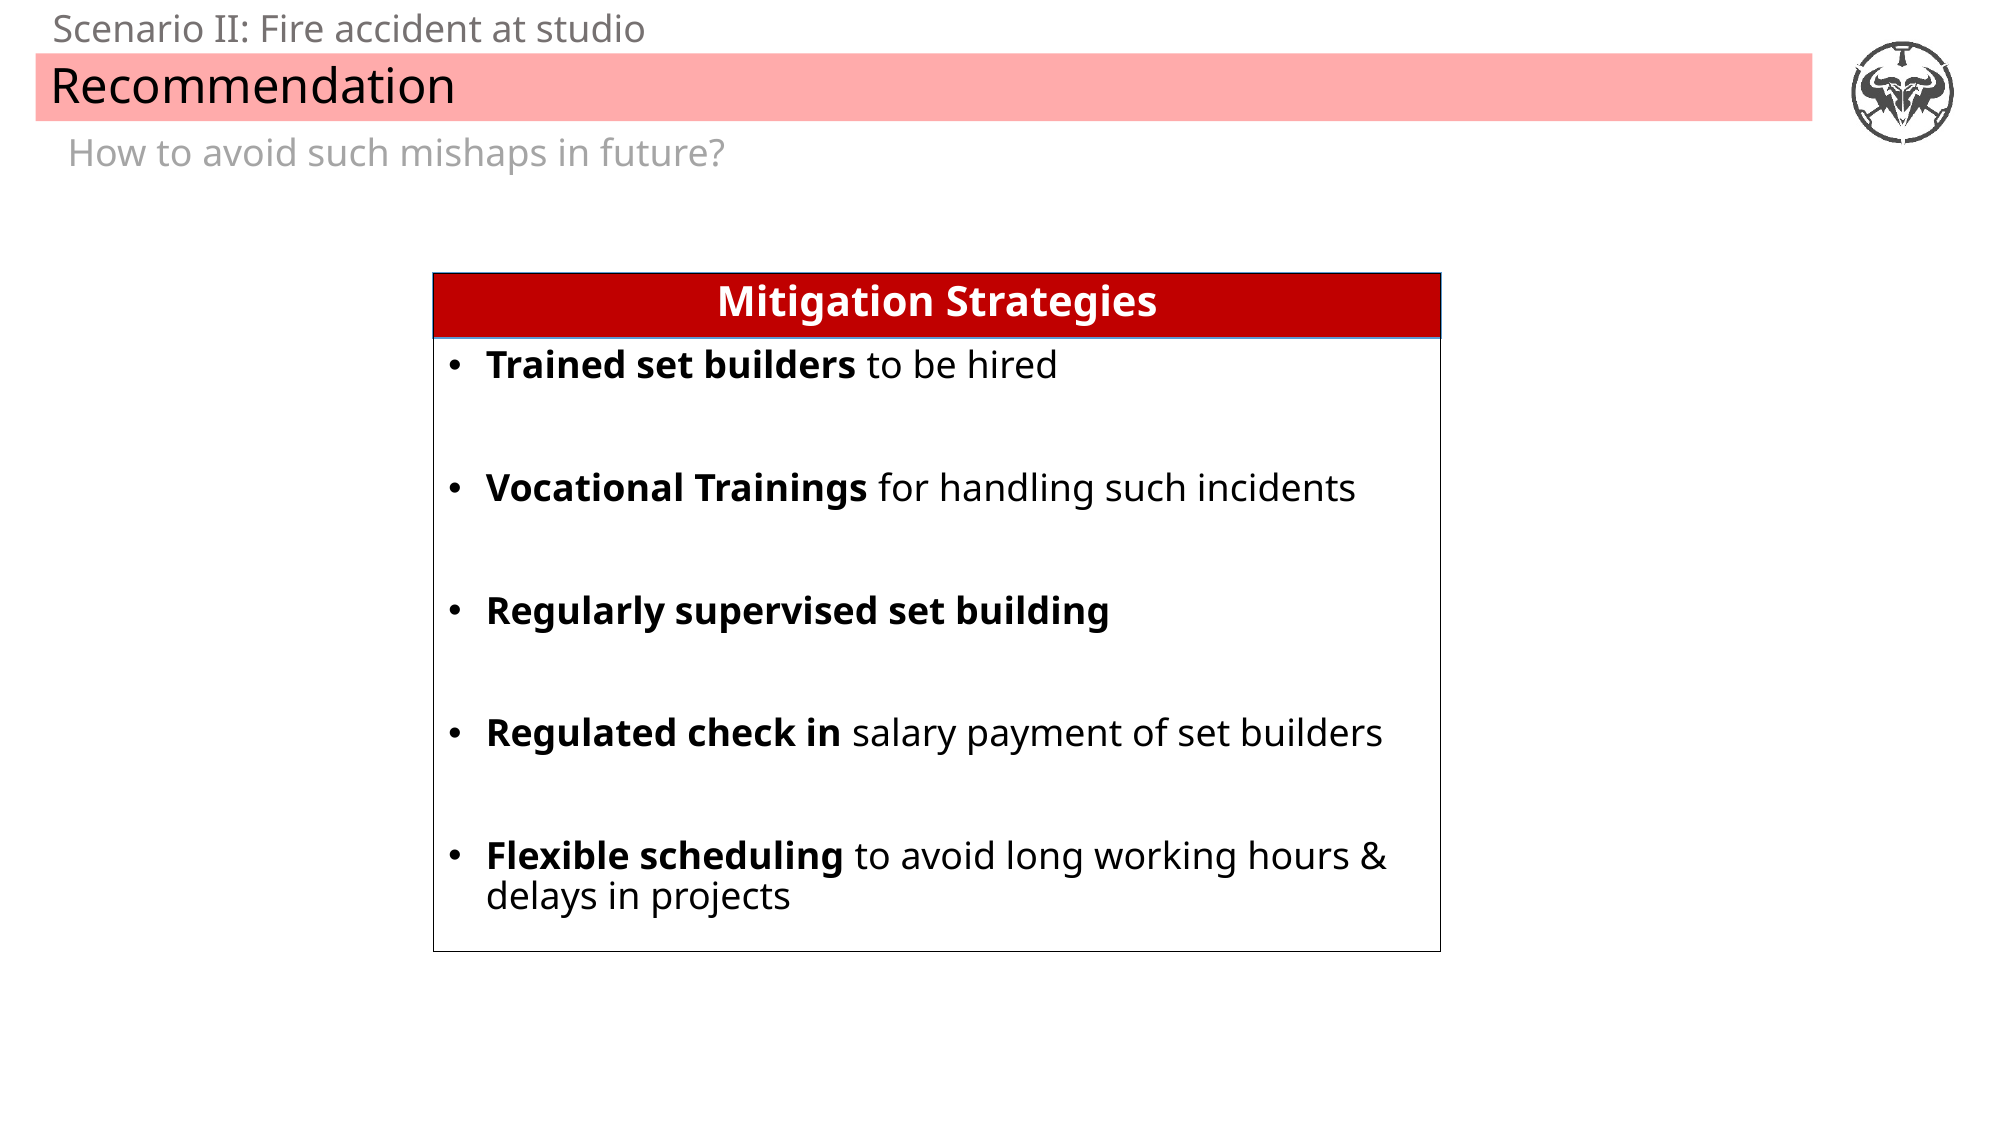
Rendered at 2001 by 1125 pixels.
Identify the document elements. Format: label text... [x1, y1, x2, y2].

text_box Scenario II: Fire accident at studio [37, 0, 662, 58]
title Recommendation [35, 53, 1813, 122]
text_box How to avoid such mishaps in future? [52, 122, 741, 181]
text_box Mitigation Strategies Trained set builders to be hired Vocational Trainings for handling such incidents Regularly supervised set building Regulated check in salary payment of set builders Flexible scheduling to avoid long working hours & delays in projects [433, 273, 1441, 952]
picture [1823, 33, 1981, 151]
